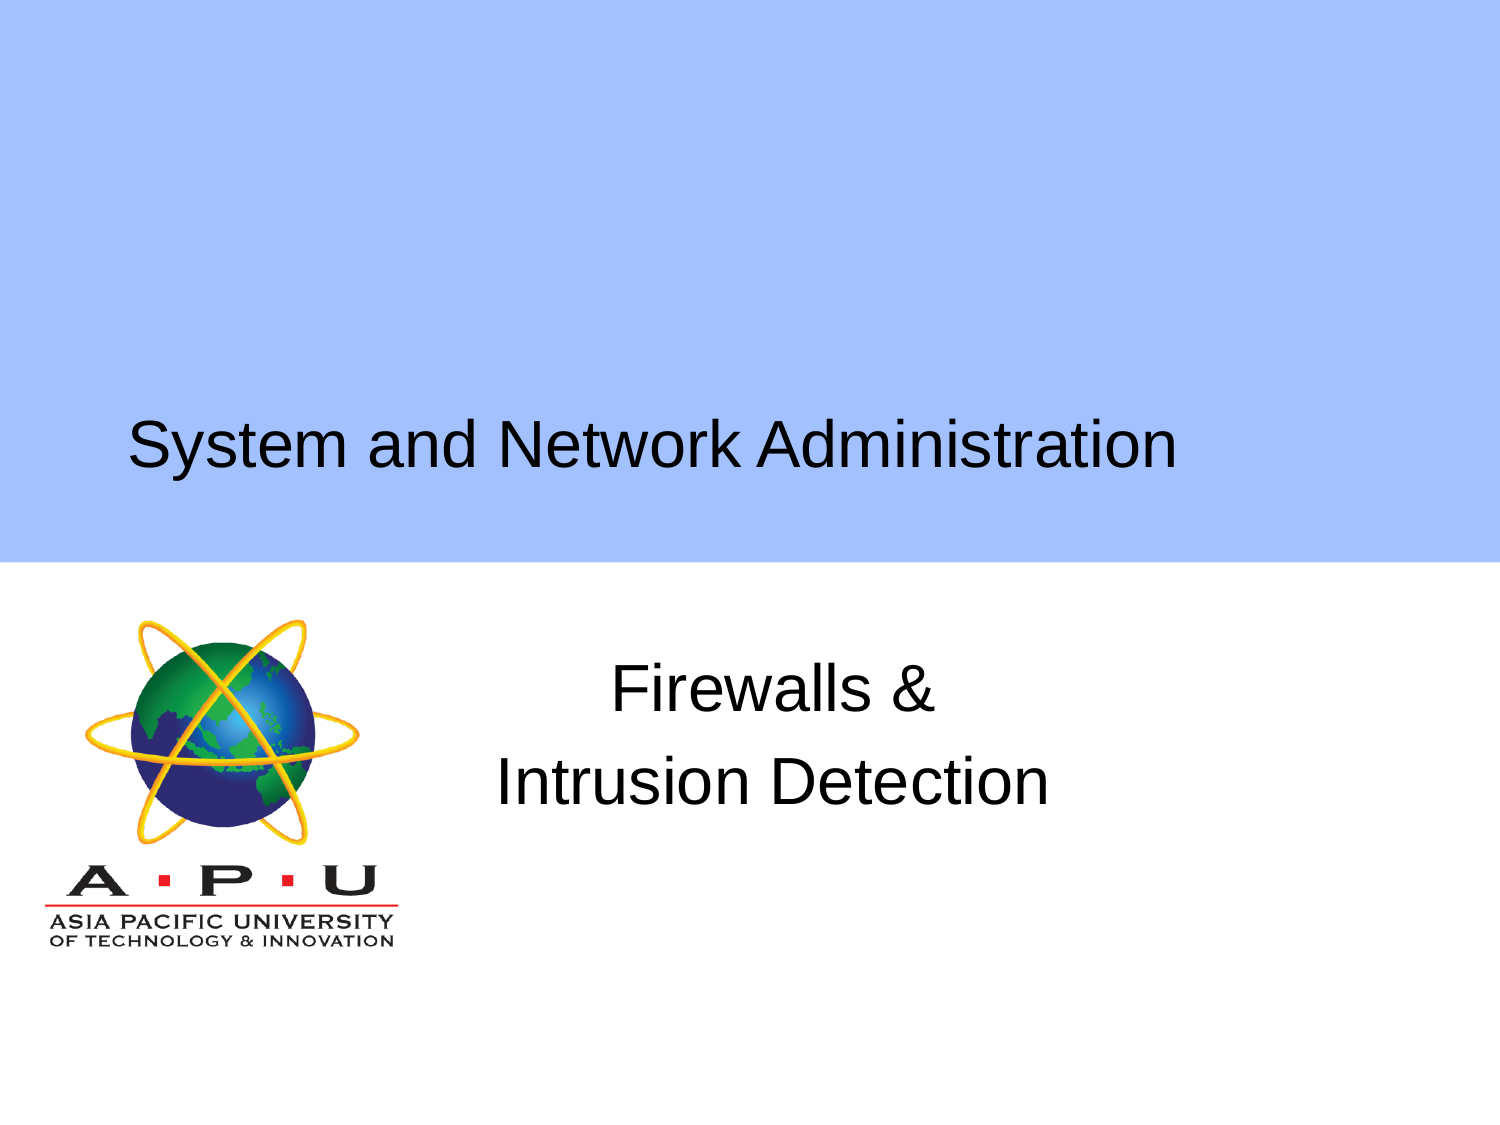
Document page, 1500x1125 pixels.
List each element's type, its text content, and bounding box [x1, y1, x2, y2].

title System and Network Administration [112, 320, 1365, 562]
subtitle Firewalls & Intrusion Detection [395, 637, 1152, 894]
picture [0, 575, 443, 994]
